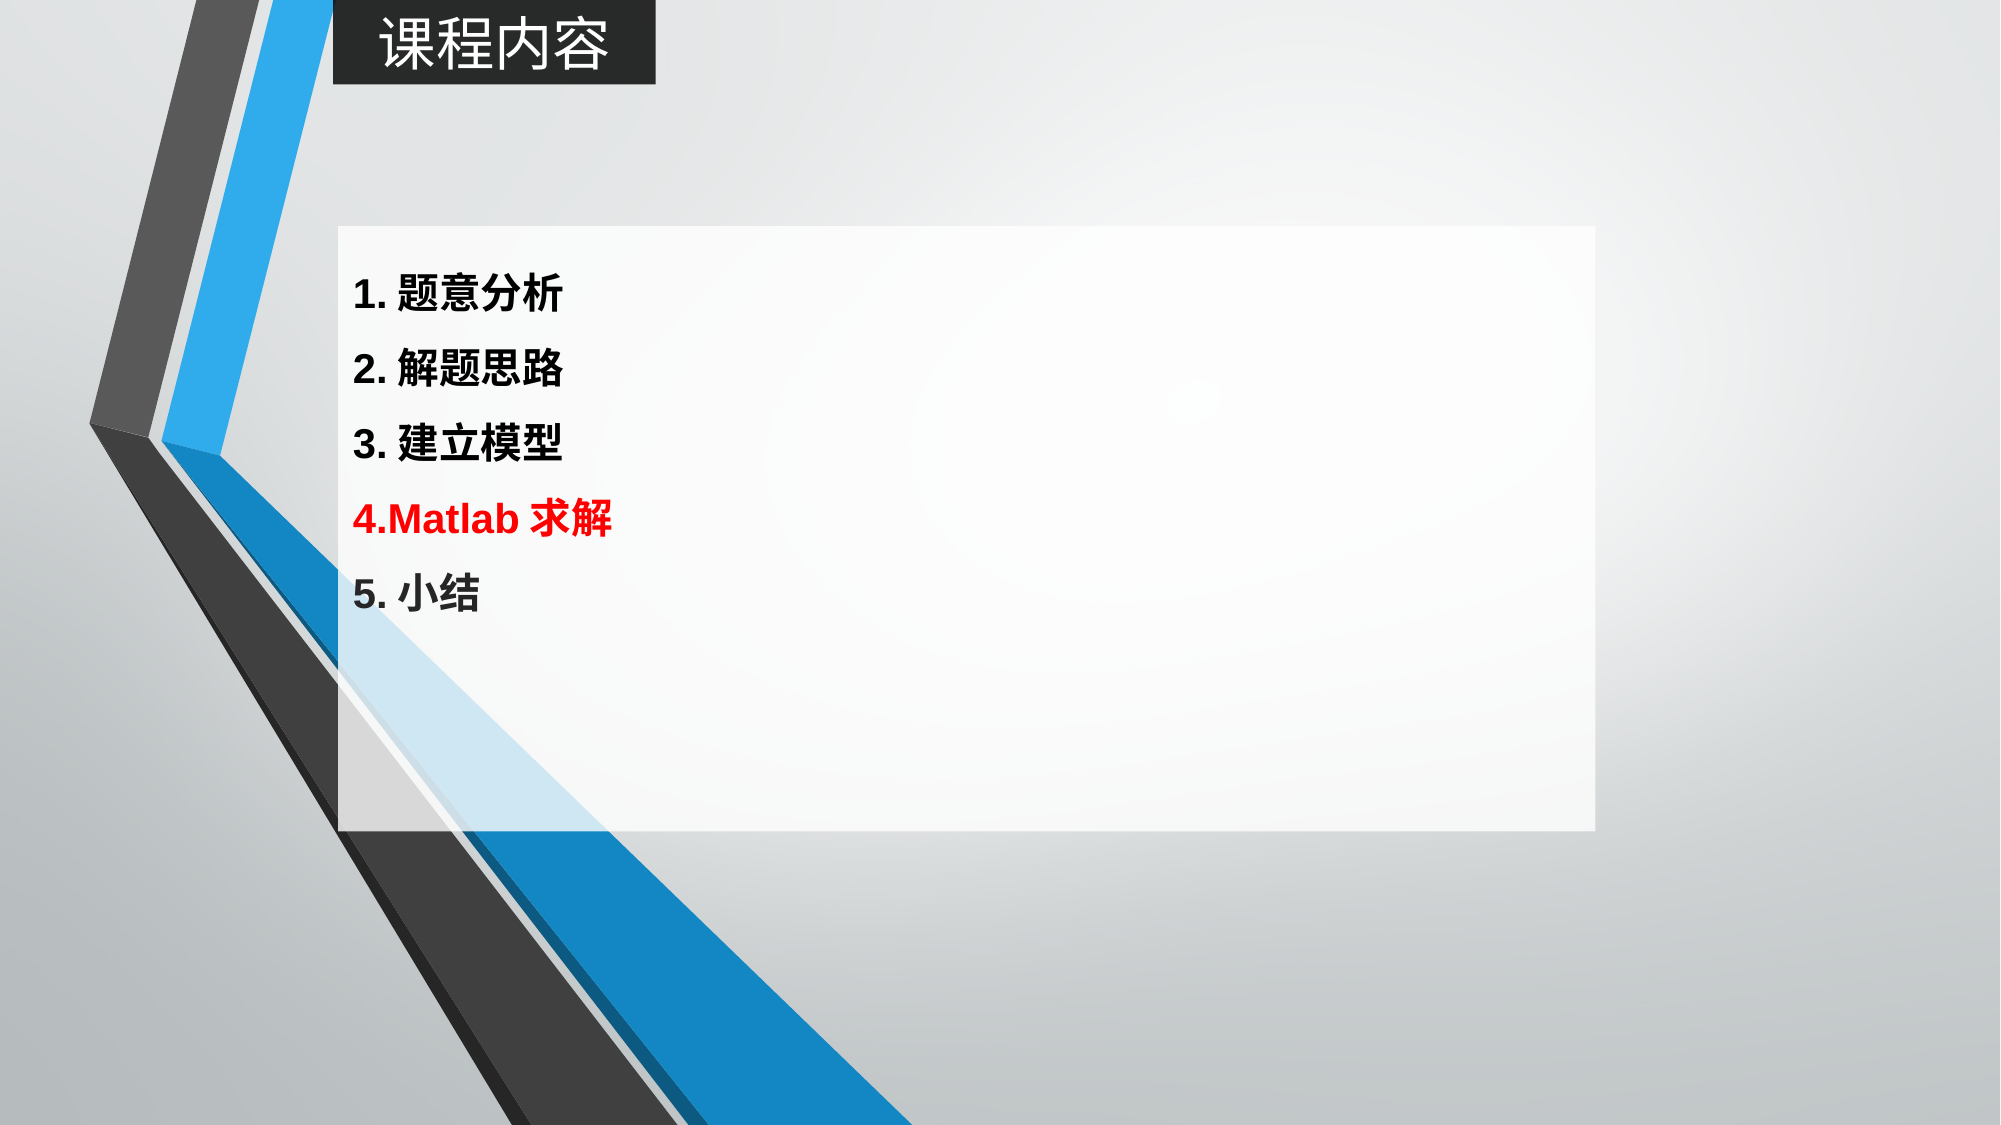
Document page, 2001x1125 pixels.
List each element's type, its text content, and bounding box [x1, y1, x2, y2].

text_box [337, 225, 1597, 833]
text_box 1.题意分析 2.解题思路 3.建立模型 4.Matlab求解 5.小结 [338, 234, 1484, 625]
text_box 课程内容 [332, 0, 657, 86]
